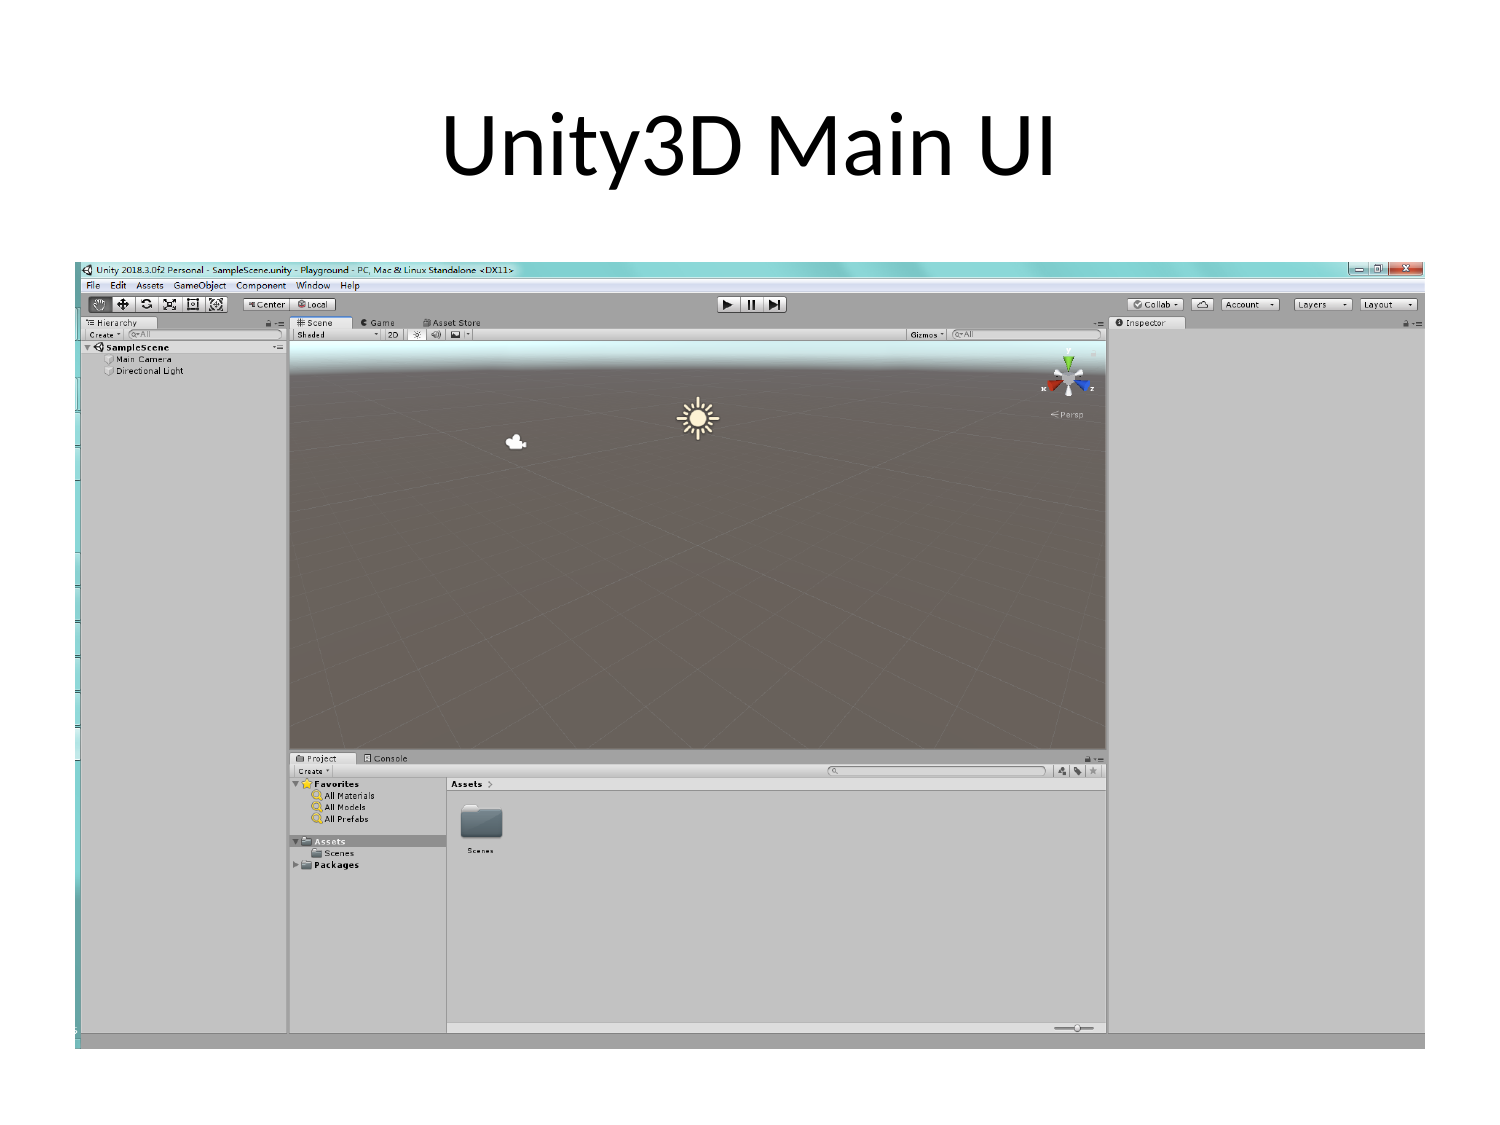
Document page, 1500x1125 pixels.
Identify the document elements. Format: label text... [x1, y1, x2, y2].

title Unity3D Main UI [75, 45, 1425, 233]
picture [74, 262, 1426, 1050]
